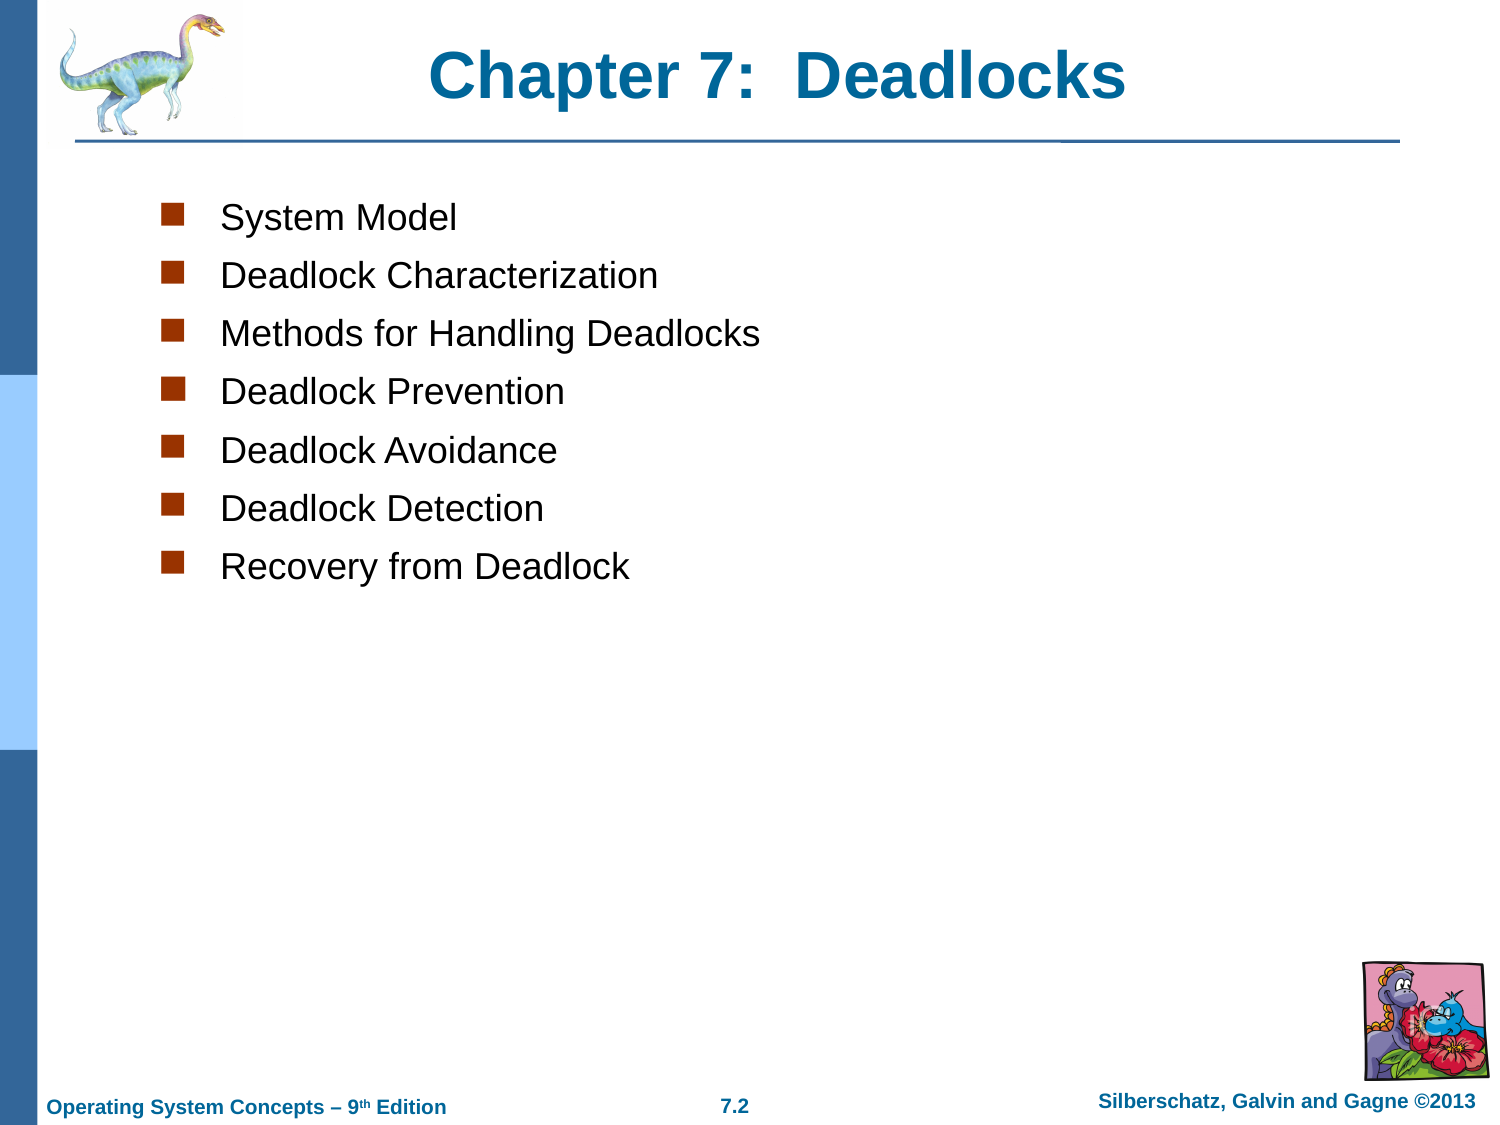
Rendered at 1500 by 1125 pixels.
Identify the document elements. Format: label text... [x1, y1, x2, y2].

picture [46, 0, 243, 149]
picture [1362, 961, 1490, 1081]
list System Model Deadlock Characterization Methods for Handling Deadlocks Deadlock Prevention Deadlock Avoidance Deadlock Detection Recovery from Deadlock [148, 185, 1394, 930]
title Chapter 7: Deadlocks [132, 24, 1426, 120]
